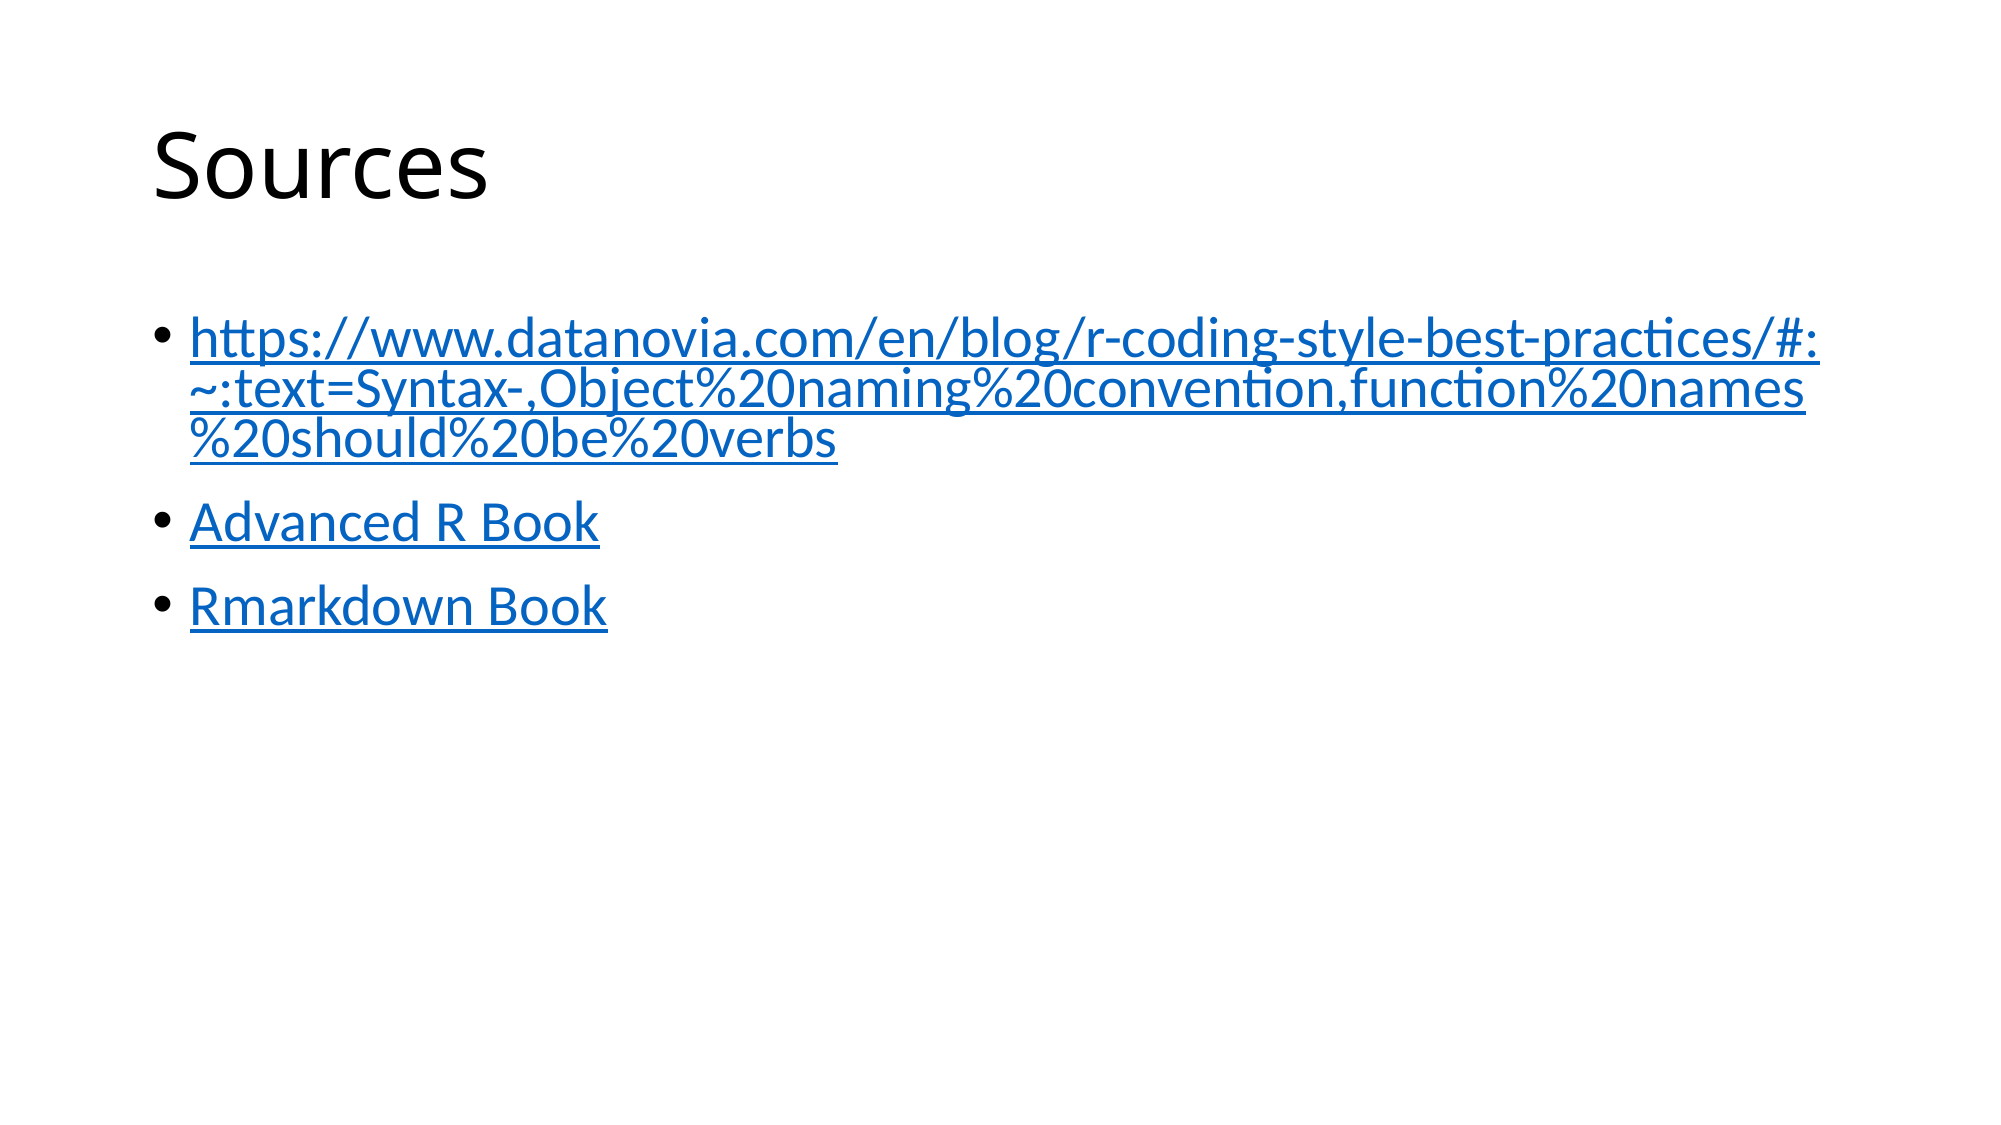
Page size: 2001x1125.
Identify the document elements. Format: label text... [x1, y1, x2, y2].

list https://www.datanovia.com/en/blog/r-coding-style-best-practices/#:~:text=Syntax-,Object%20naming%20convention,function%20names%20should%20be%20verbs Advanced R Book Rmarkdown Book [137, 299, 1863, 1014]
title Sources [137, 59, 1863, 278]
